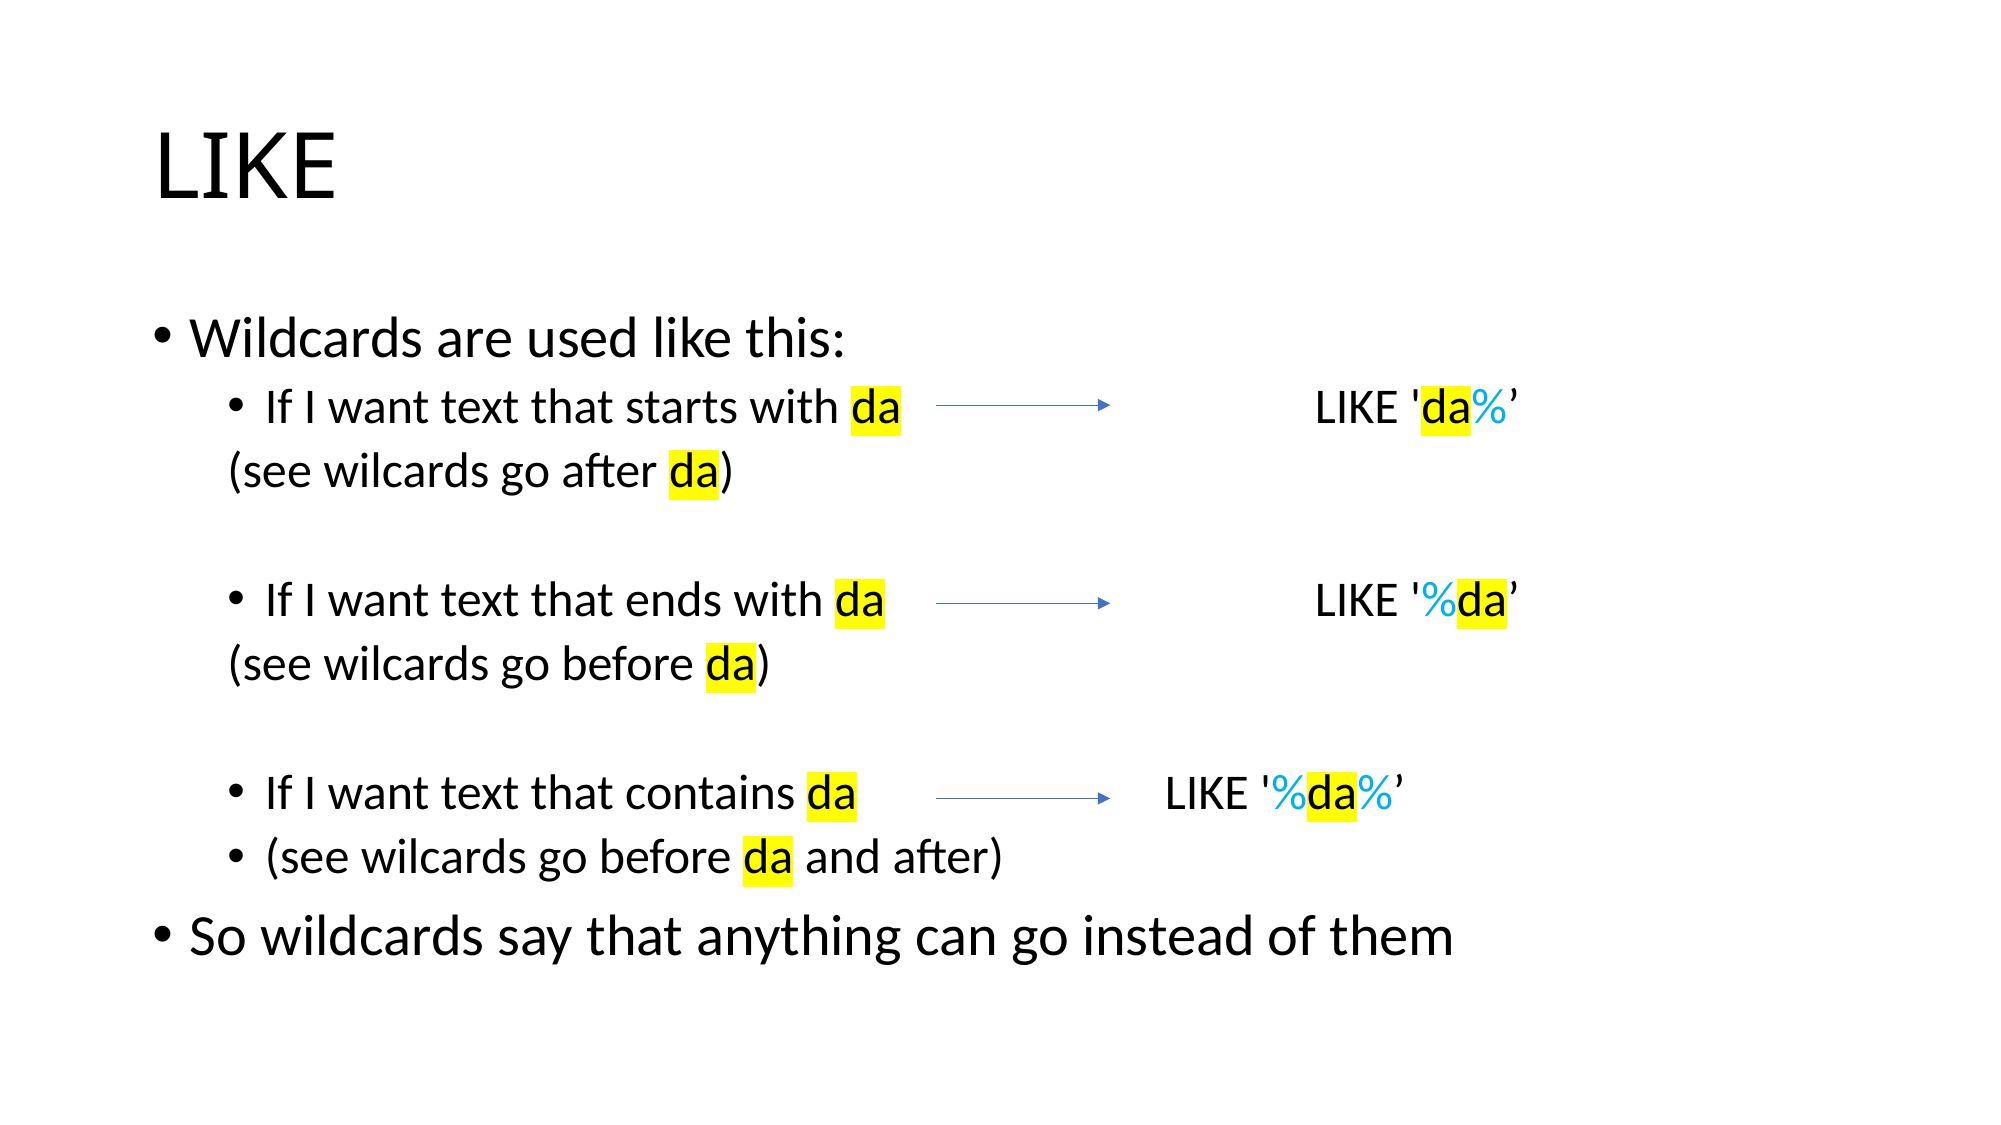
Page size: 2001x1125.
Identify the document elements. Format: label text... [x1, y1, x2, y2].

list Wildcards are used like this: If I want text that starts with da LIKE 'da%’ (see wilcards go after da) If I want text that ends with da LIKE '%da’ (see wilcards go before da) If I want text that contains da LIKE '%da%’ (see wilcards go before da and after) So wildcards say that anything can go instead of them [137, 299, 1863, 1014]
title LIKE [137, 59, 1863, 278]
